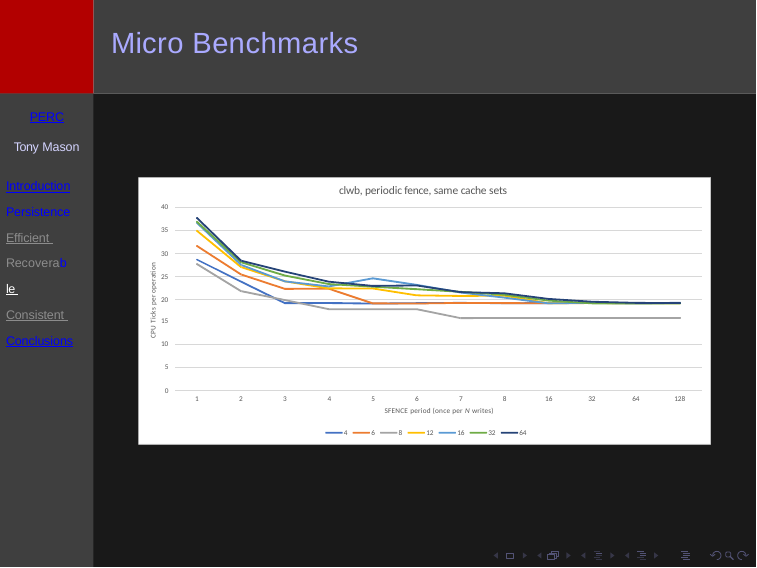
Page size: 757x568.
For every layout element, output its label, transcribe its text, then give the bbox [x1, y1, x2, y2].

text_box [329, 290, 546, 305]
text_box CPU Ticks per operation [148, 257, 161, 341]
text_box 10 5 0 [161, 337, 171, 395]
text_box 64 [632, 392, 642, 404]
text_box [196, 224, 329, 288]
text_box [712, 551, 722, 560]
text_box [196, 245, 326, 290]
text_box [196, 229, 270, 278]
text_box clwb, periodic fence, same cache sets [339, 181, 513, 197]
text_box 2 [239, 392, 245, 404]
text_box 15 [161, 314, 171, 326]
text_box [0, 0, 94, 94]
text_box [301, 285, 482, 297]
text_box [196, 220, 447, 292]
text_box [276, 300, 299, 305]
text_box [139, 178, 710, 443]
text_box [94, 0, 756, 94]
text_box [506, 553, 514, 559]
text_box 4 5 6 7 8 16 SFENCE period (once per N writes) 4 6 8 12 16 32 64 [326, 390, 554, 437]
text_box [737, 551, 746, 560]
text_box PERC Tony Mason [11, 106, 83, 155]
text_box [347, 277, 418, 284]
text_box [547, 554, 555, 560]
text_box 40 35 30 25 20 [161, 200, 171, 305]
text_box [196, 217, 681, 304]
text_box [485, 295, 572, 305]
text_box [196, 258, 273, 296]
text_box [551, 551, 559, 557]
text_box 1 [195, 392, 202, 404]
title Micro Benchmarks [109, 21, 362, 120]
text_box 32 [588, 392, 598, 404]
text_box 3 [283, 392, 289, 404]
text_box 128 [674, 392, 688, 404]
text_box Introduction Persistence Efficient Recoverable Consistent Conclusions [4, 176, 78, 348]
text_box [624, 552, 630, 559]
text_box [196, 263, 681, 320]
